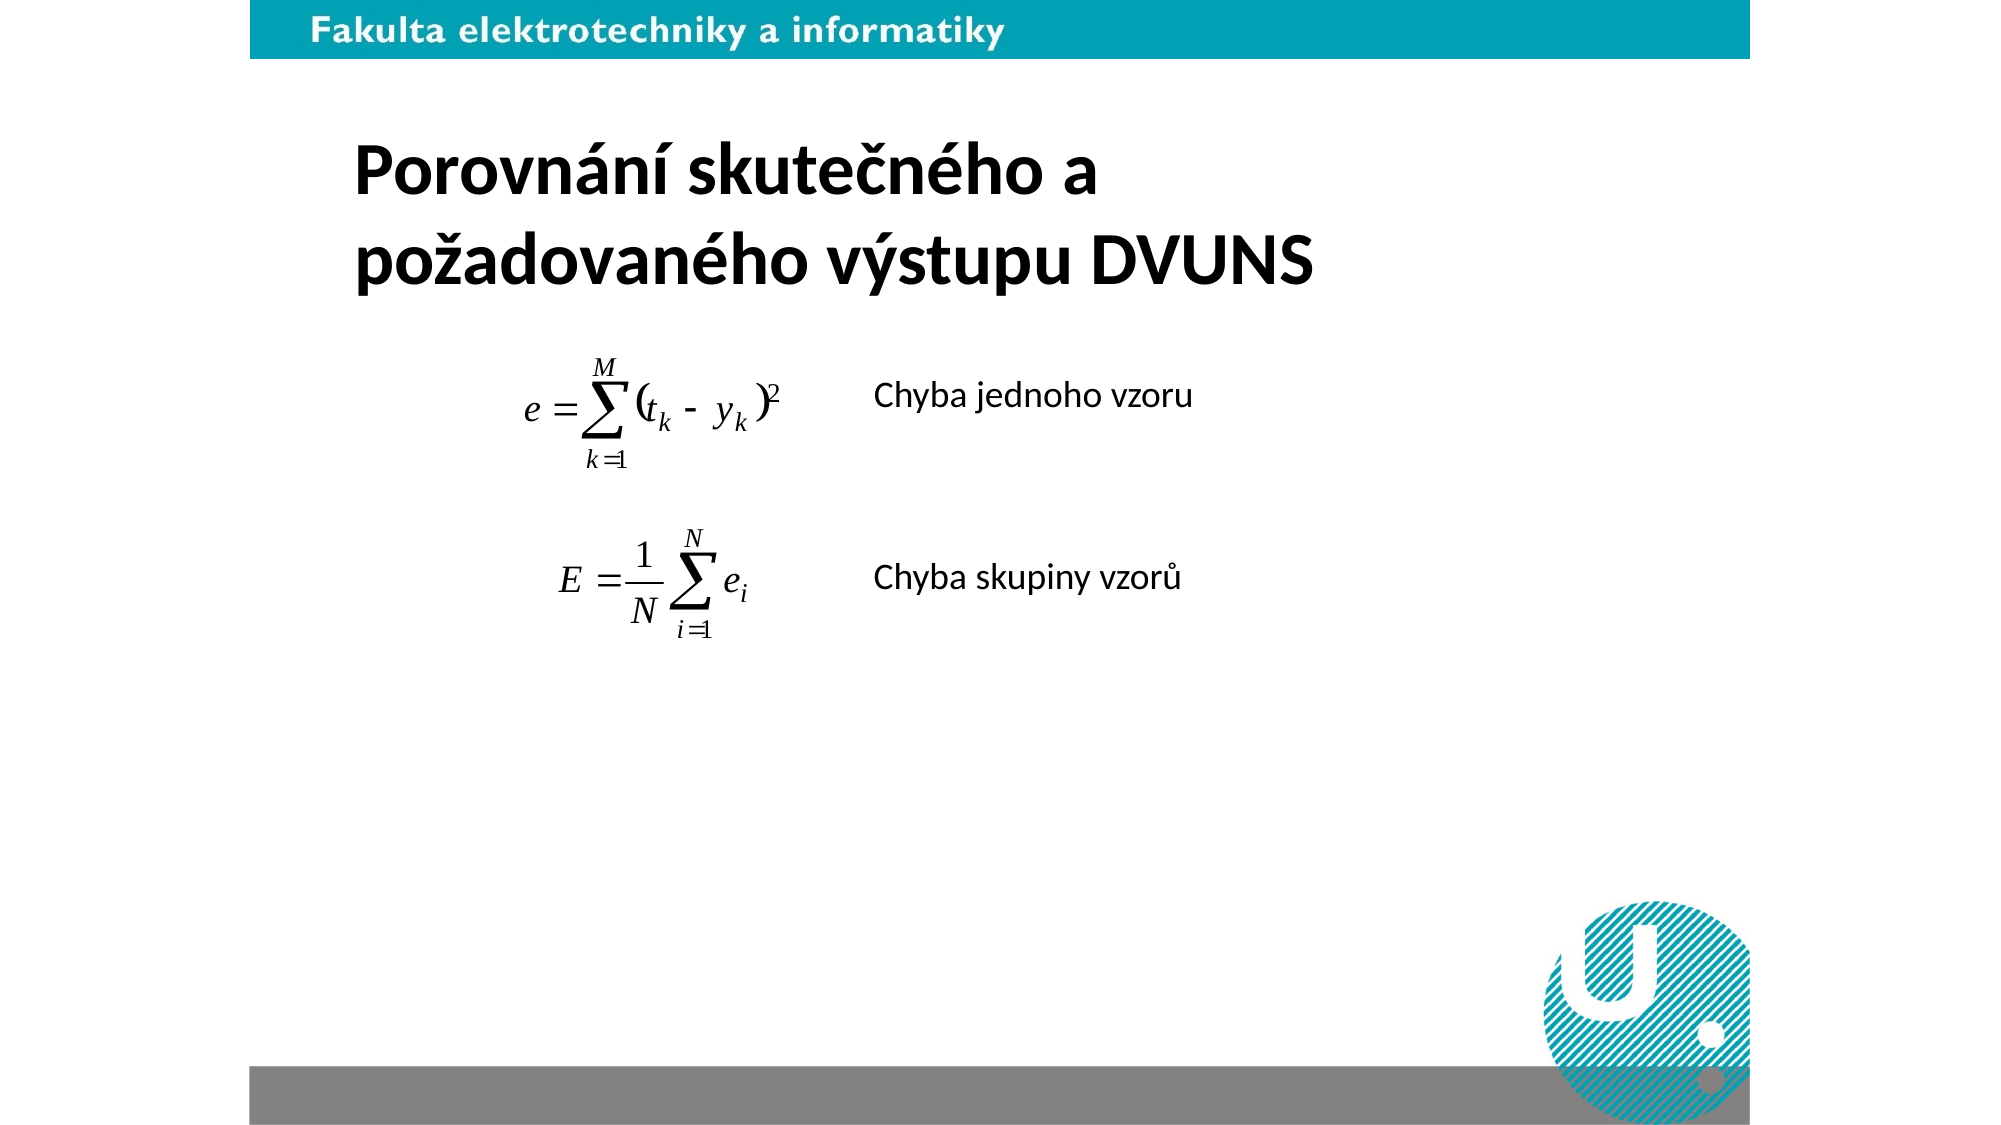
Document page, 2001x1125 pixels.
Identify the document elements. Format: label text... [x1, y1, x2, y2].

picture [250, 0, 1750, 60]
text_box Porovnání skutečného a požadovaného výstupu DVUNS [339, 112, 1414, 308]
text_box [550, 514, 760, 651]
picture [249, 900, 1750, 1125]
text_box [517, 344, 793, 480]
text_box Chyba jednoho vzoru [859, 362, 1245, 423]
text_box Chyba skupiny vzorů [858, 544, 1245, 605]
